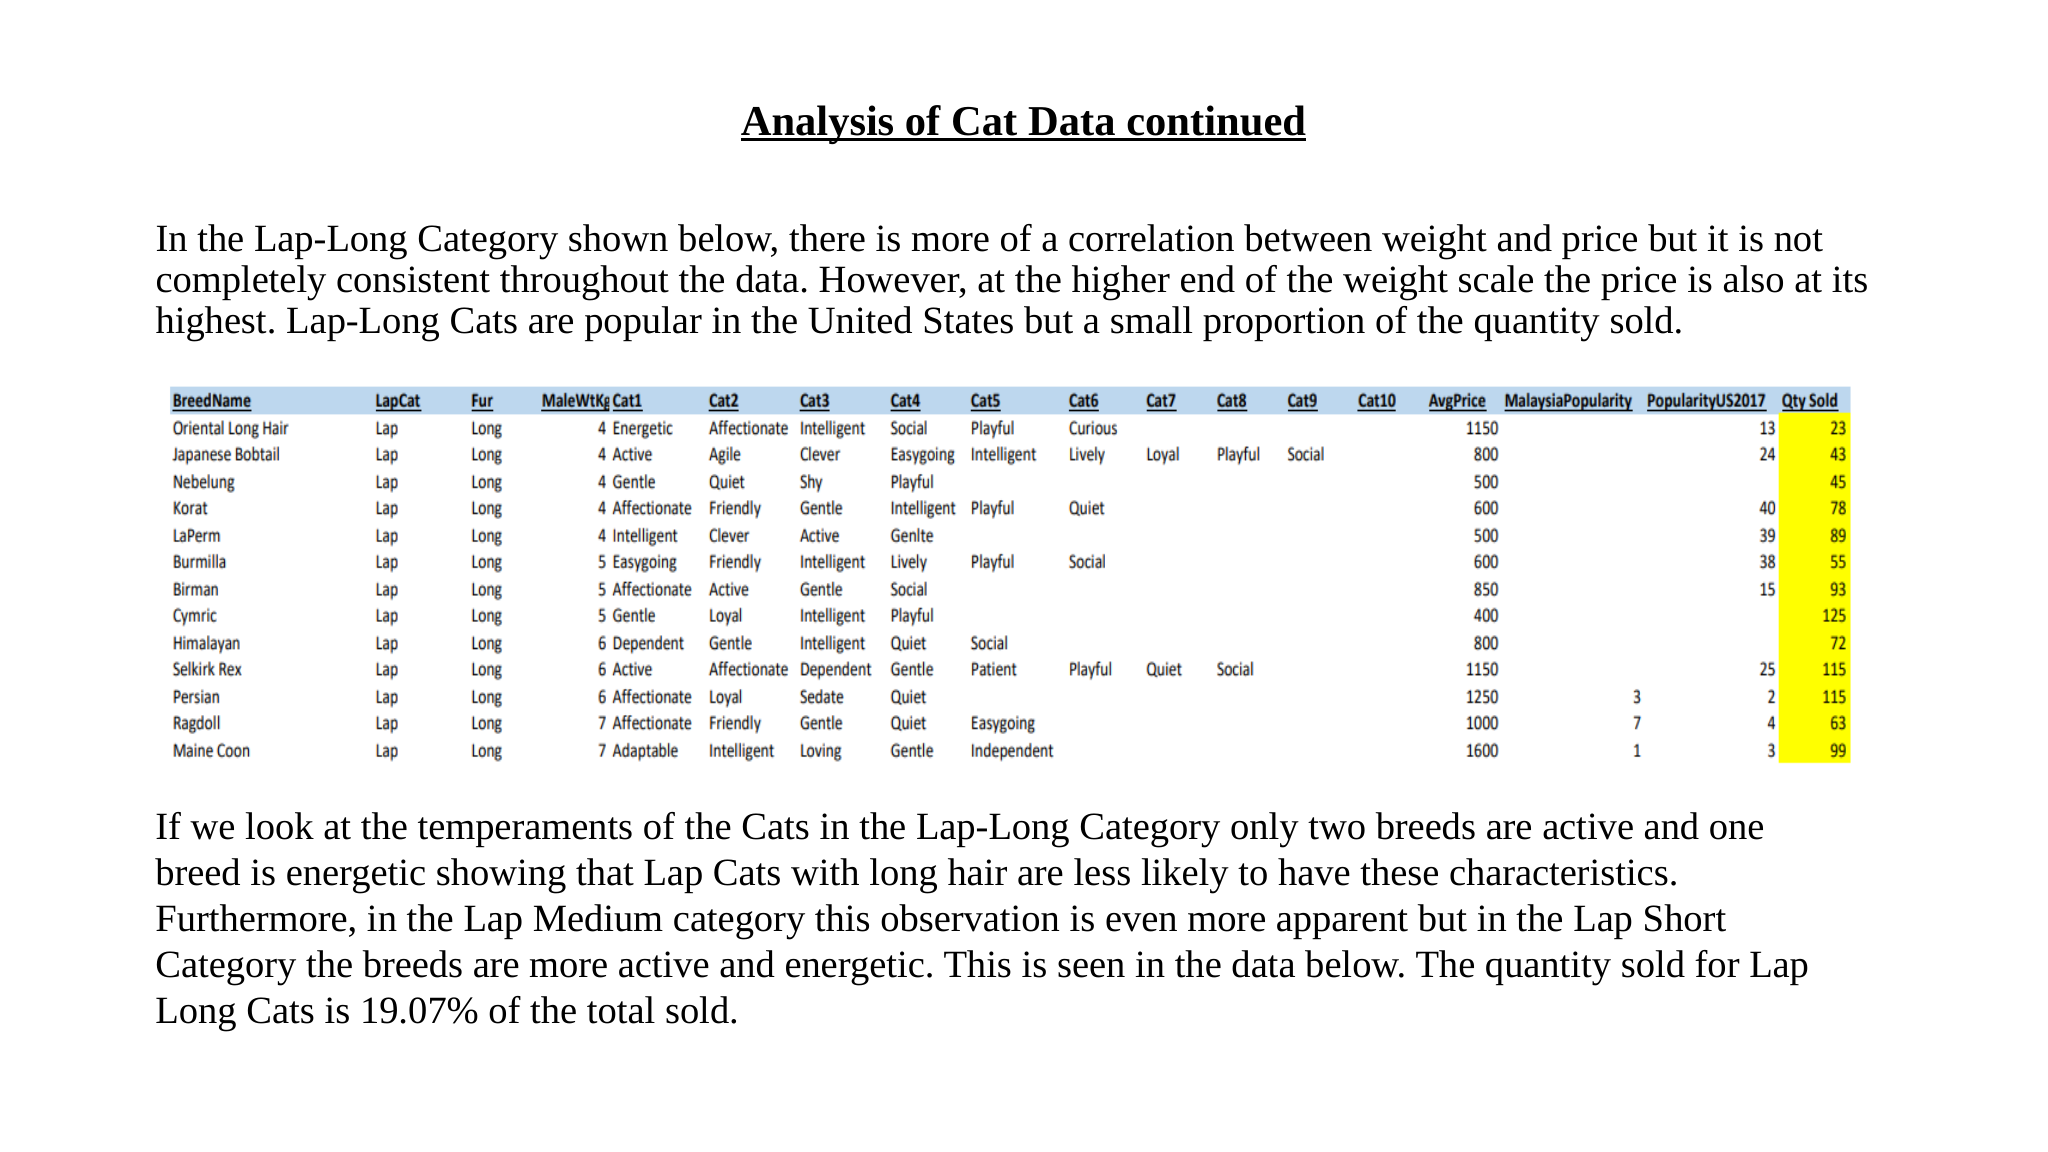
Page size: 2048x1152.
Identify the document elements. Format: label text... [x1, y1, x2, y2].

picture [163, 367, 1865, 777]
title Analysis of Cat Data continued [140, 61, 1907, 183]
list In the Lap-Long Category shown below, there is more of a correlation between weight and price but it is not completely consistent throughout the data. However, at the higher end of the weight scale the price is also at its highest. Lap-Long Cats are popular in the United States but a small proportion of the quantity sold. [140, 210, 1907, 358]
text_box If we look at the temperaments of the Cats in the Lap-Long Category only two breeds are active and one breed is energetic showing that Lap Cats with long hair are less likely to have these characteristics. Furthermore, in the Lap Medium category this observation is even more apparent but in the Lap Short Category the breeds are more active and energetic. This is seen in the data below. The quantity sold for Lap Long Cats is 19.07% of the total sold. [140, 793, 1865, 1085]
